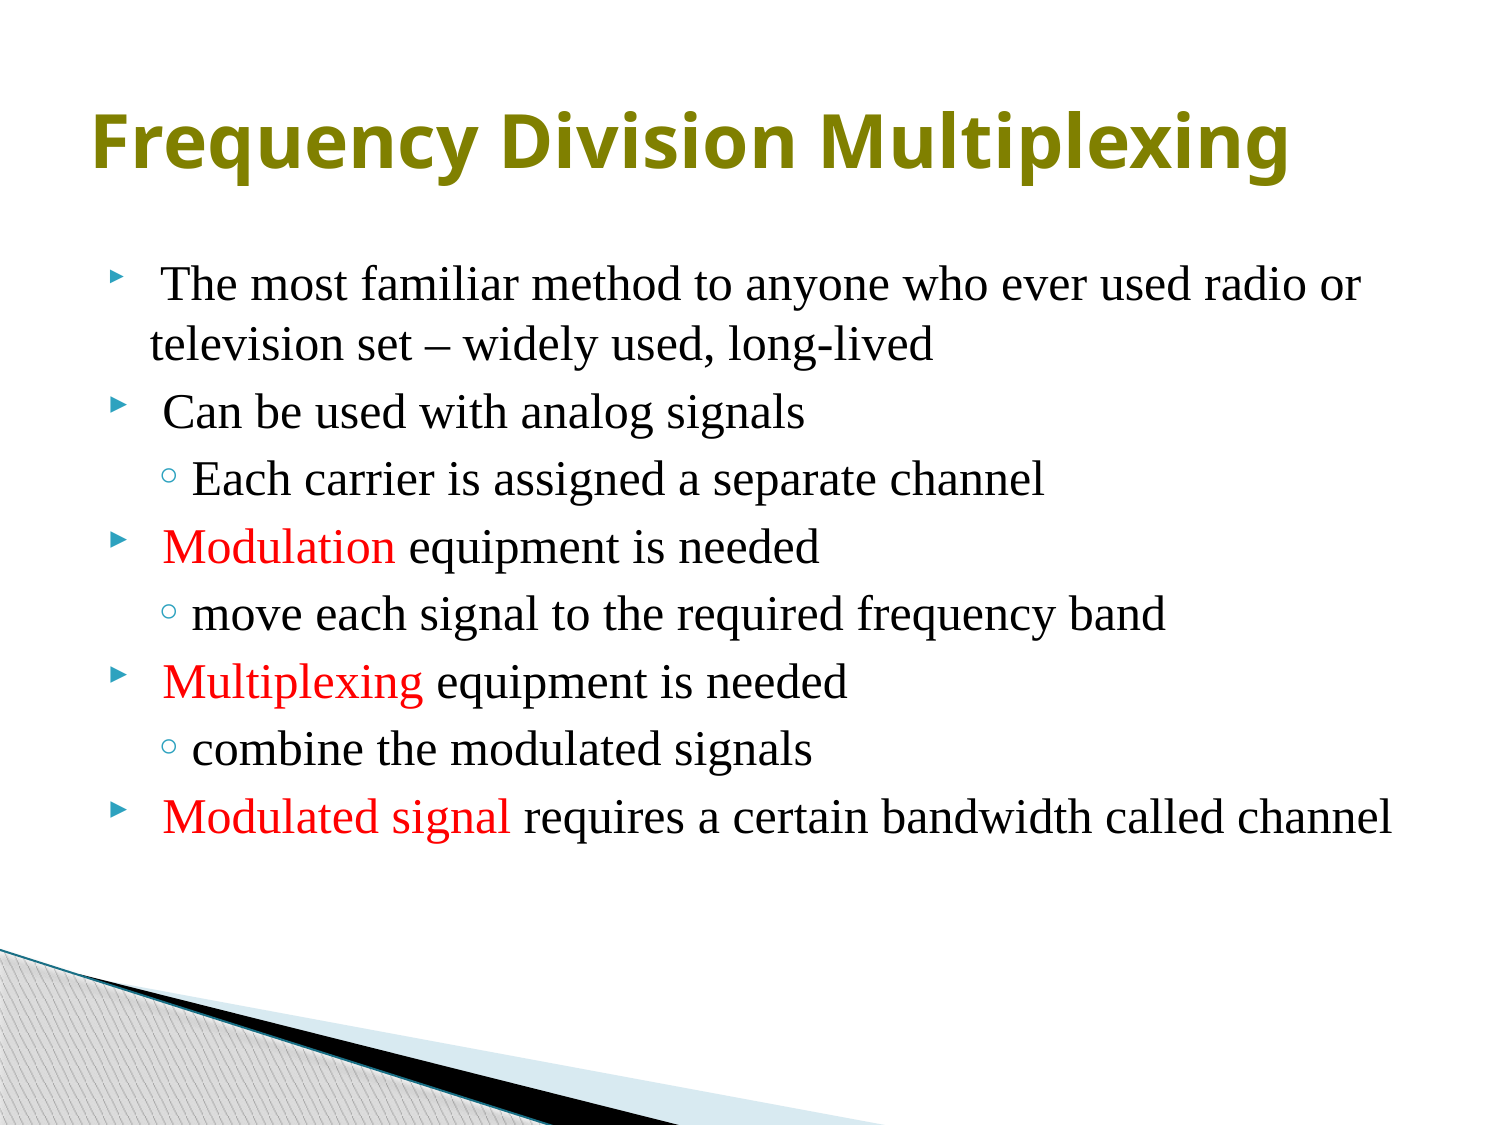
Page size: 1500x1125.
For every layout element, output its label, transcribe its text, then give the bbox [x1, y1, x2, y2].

list The most familiar method to anyone who ever used radio or television set – widely used, long-lived Can be used with analog signals Each carrier is assigned a separate channel Modulation equipment is needed move each signal to the required frequency band Multiplexing equipment is needed combine the modulated signals Modulated signal requires a certain bandwidth called channel [75, 243, 1425, 986]
title Frequency Division Multiplexing [75, 45, 1425, 233]
